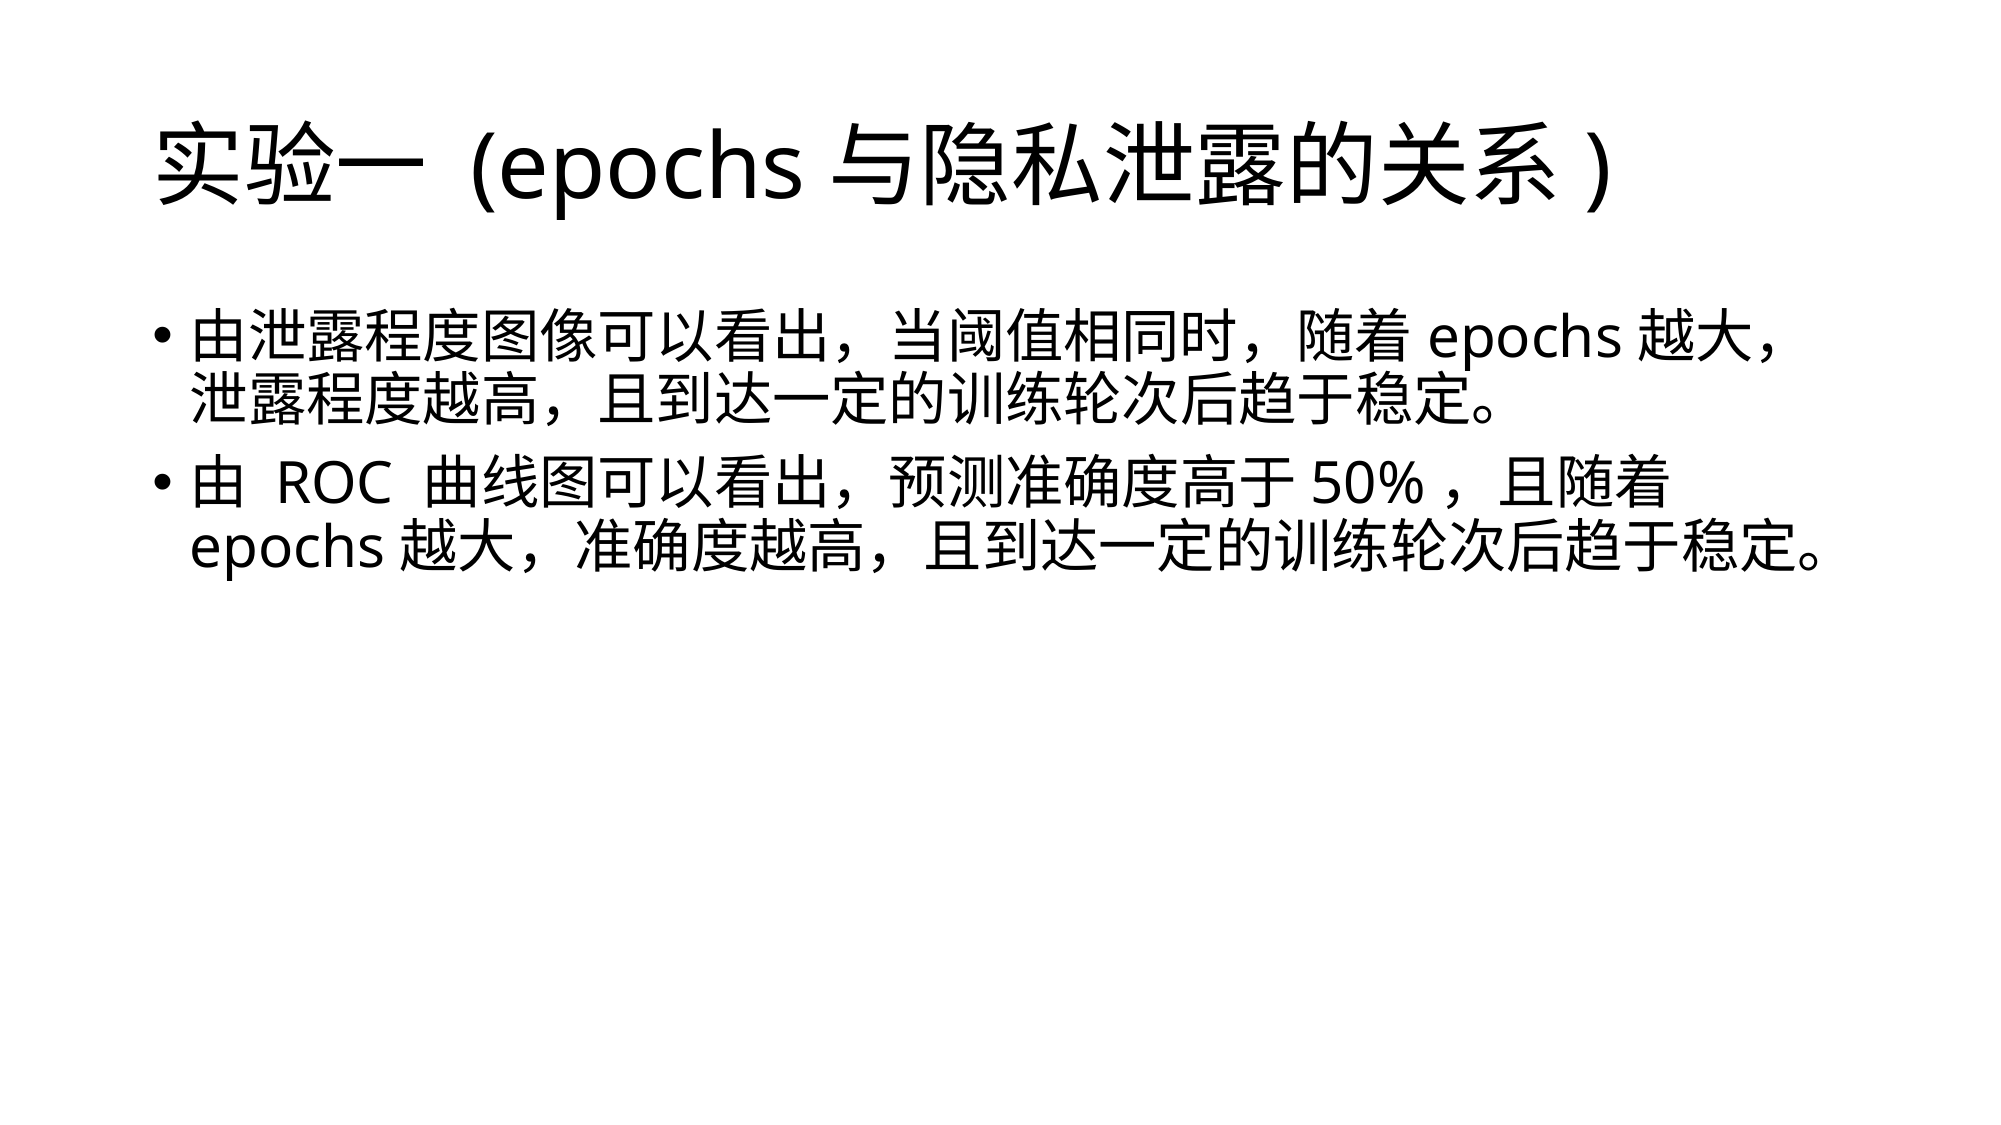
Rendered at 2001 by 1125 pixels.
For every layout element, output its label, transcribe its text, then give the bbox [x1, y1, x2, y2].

title 实验一 (epochs与隐私泄露的关系) [137, 59, 1863, 278]
list 由泄露程度图像可以看出，当阈值相同时，随着epochs越大，泄露程度越高，且到达一定的训练轮次后趋于稳定。 由 ROC 曲线图可以看出，预测准确度高于50%，且随着epochs越大，准确度越高，且到达一定的训练轮次后趋于稳定。 [137, 299, 1863, 1014]
